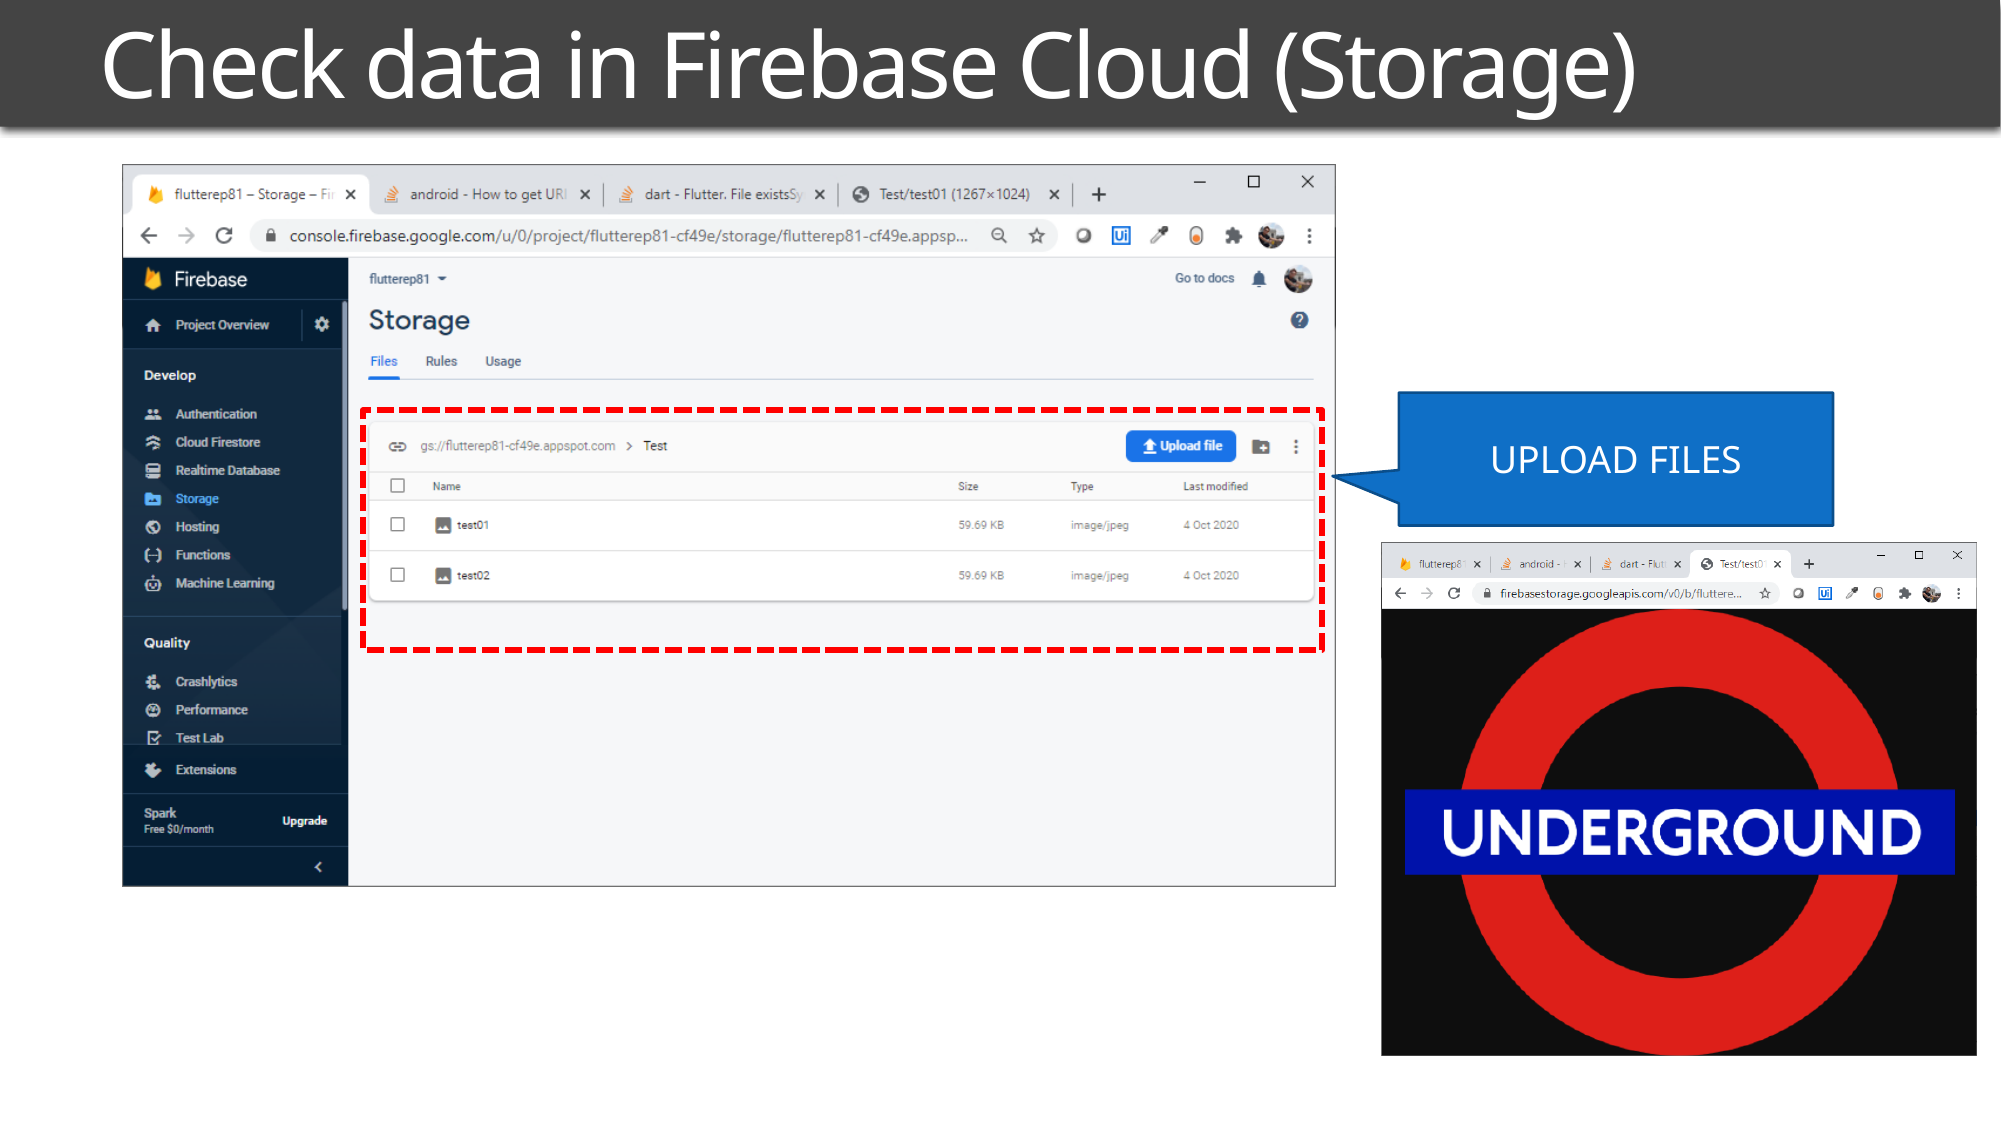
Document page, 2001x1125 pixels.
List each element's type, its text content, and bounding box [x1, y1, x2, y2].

picture [1380, 542, 1978, 1056]
title Check data in Firebase Cloud (Storage) [99, 23, 1900, 107]
text_box UPLOAD FILES [1336, 391, 1835, 527]
picture [121, 164, 1336, 887]
